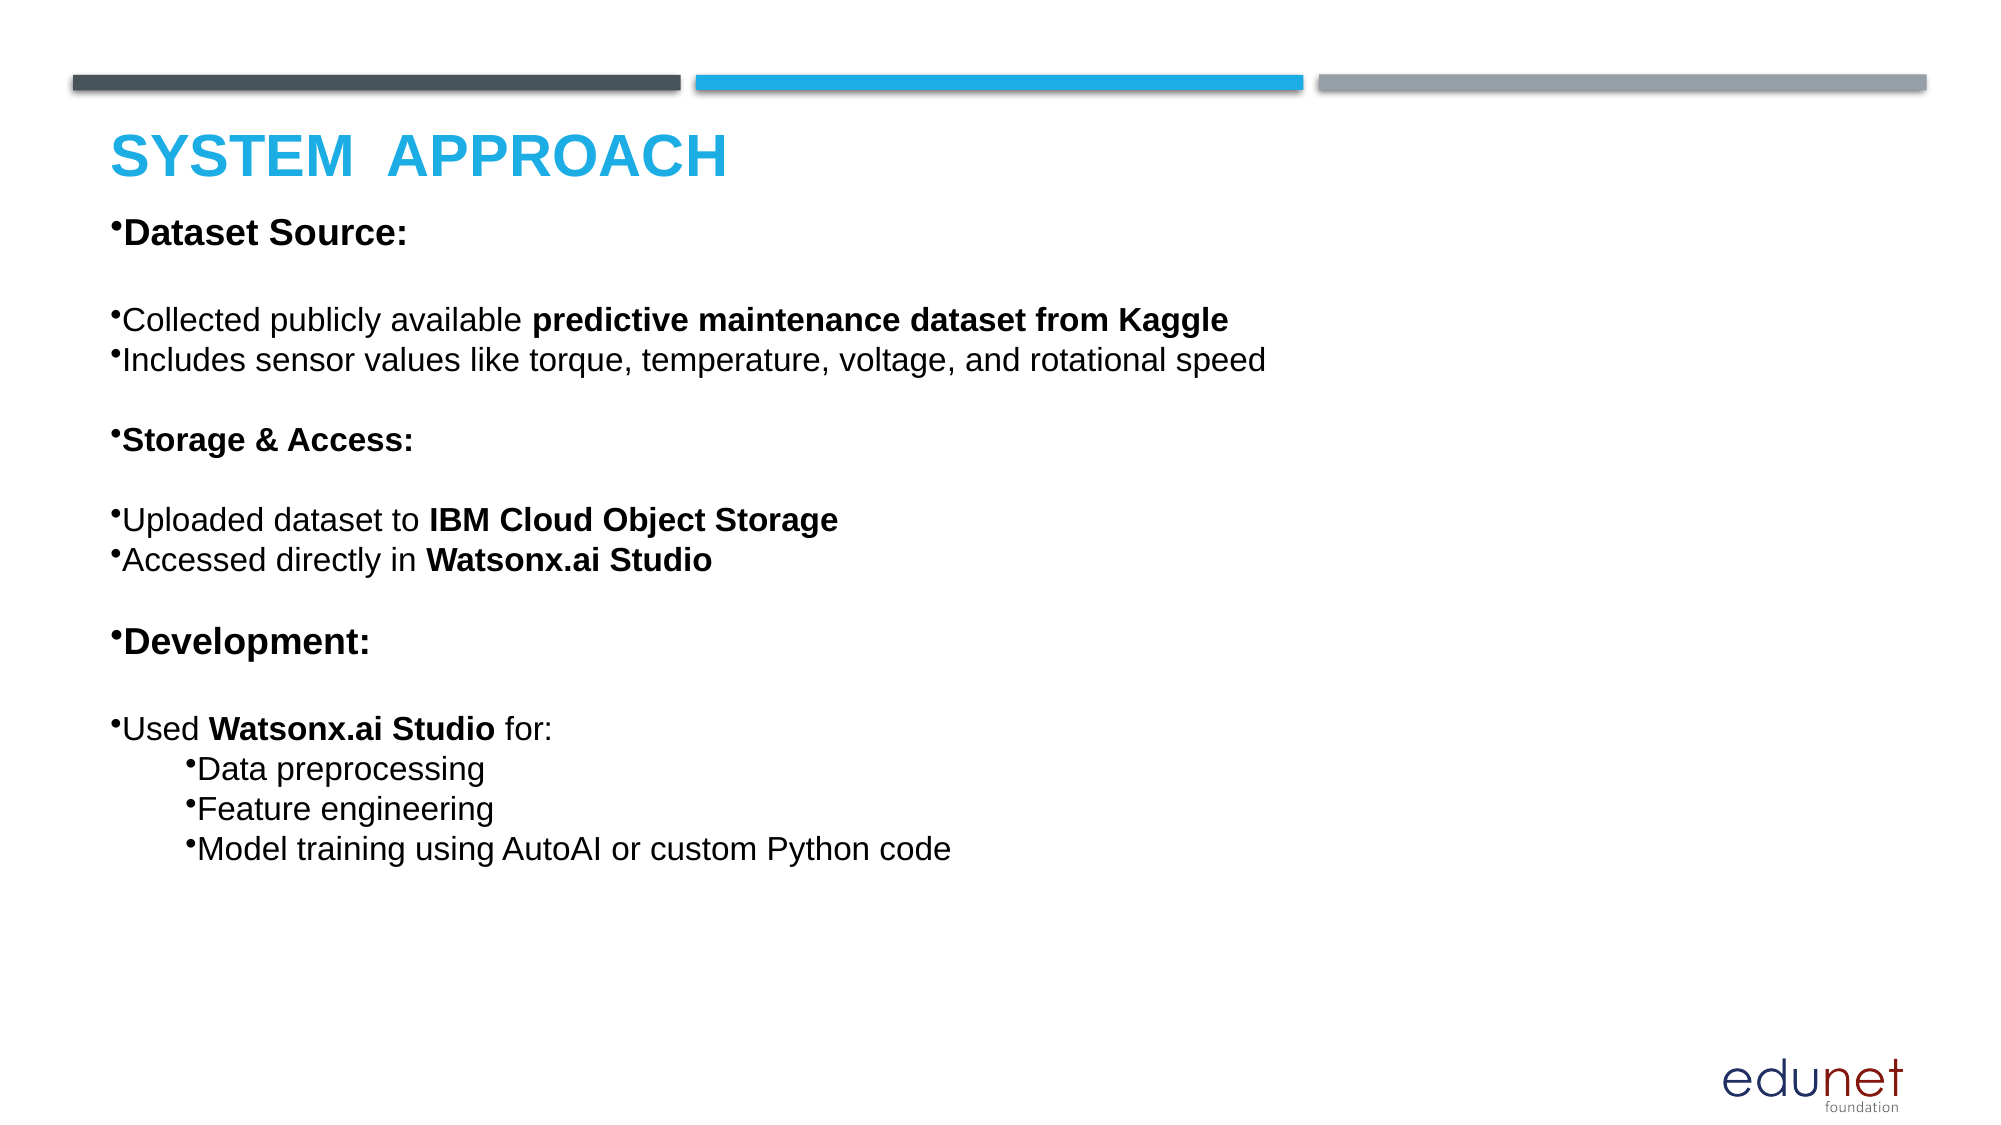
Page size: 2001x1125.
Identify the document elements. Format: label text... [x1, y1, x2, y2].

list Dataset Source: Collected publicly available predictive maintenance dataset from Kaggle Includes sensor values like torque, temperature, voltage, and rotational speed Storage & Access: Uploaded dataset to IBM Cloud Object Storage Accessed directly in Watsonx.ai Studio Development: Used Watsonx.ai Studio for: Data preprocessing Feature engineering Model training using AutoAI or custom Python code [95, 200, 1685, 994]
picture [1719, 1056, 1905, 1116]
title System Approach [95, 108, 1905, 196]
